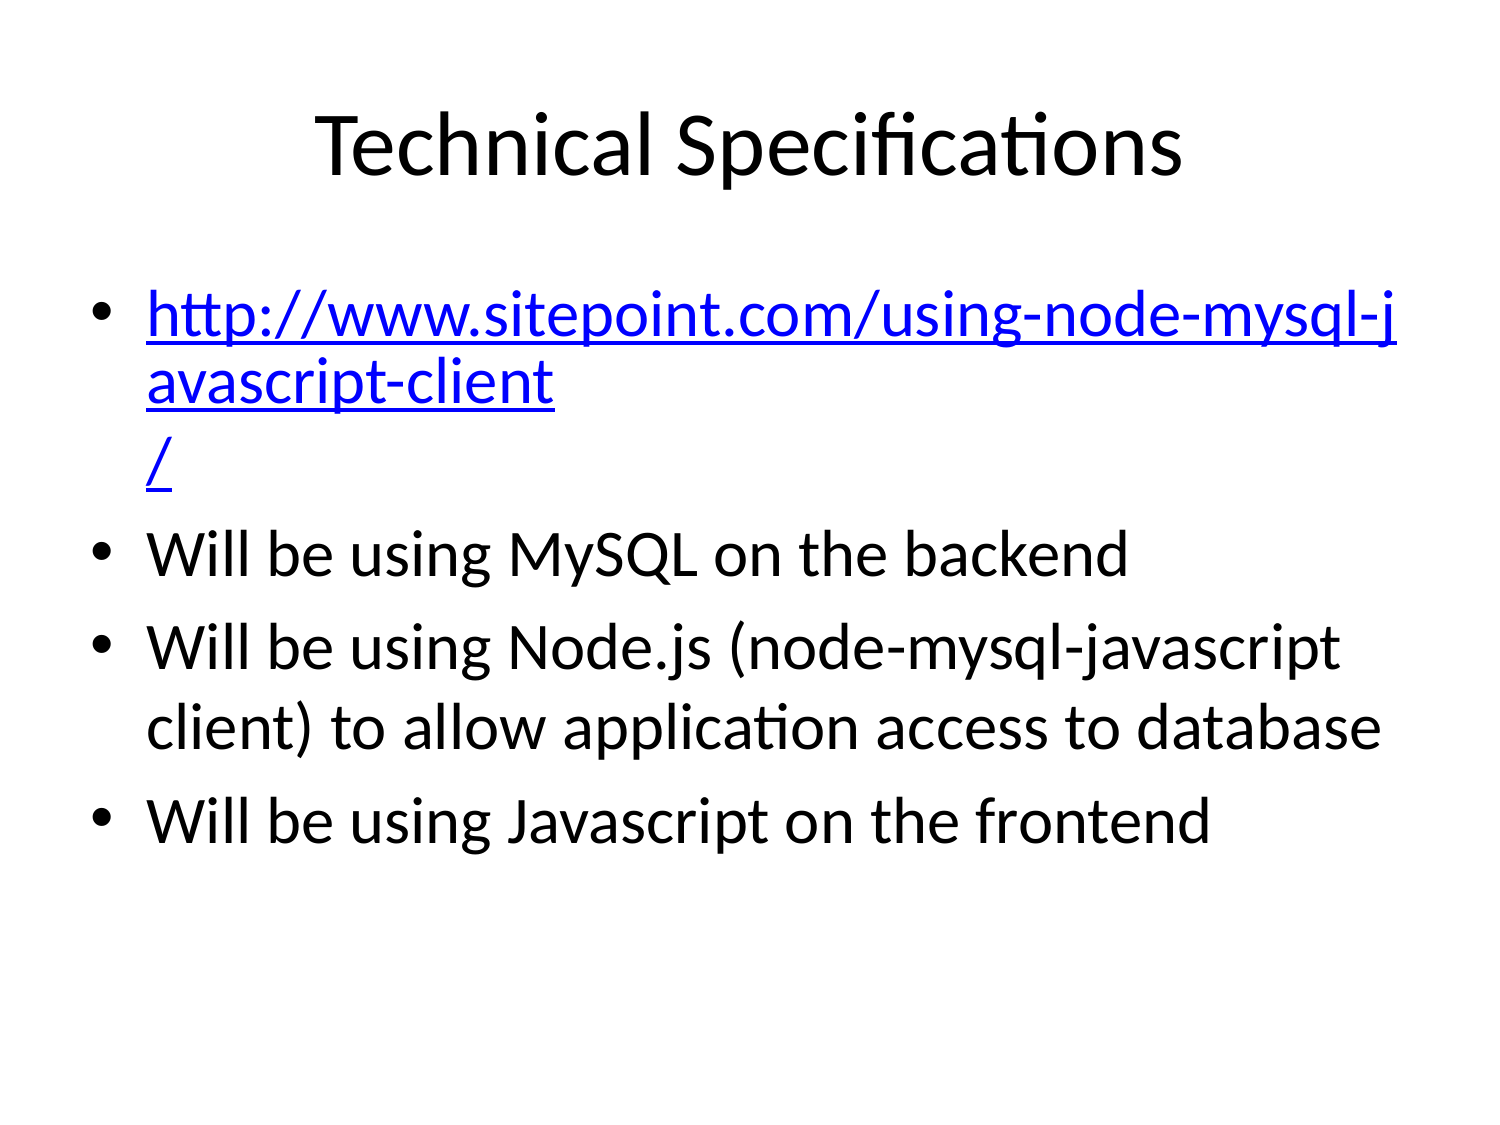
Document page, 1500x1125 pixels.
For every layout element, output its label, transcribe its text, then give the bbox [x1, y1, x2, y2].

list http://www.sitepoint.com/using-node-mysql-javascript-client/ Will be using MySQL on the backend Will be using Node.js (node-mysql-javascript client) to allow application access to database Will be using Javascript on the frontend [75, 262, 1425, 1005]
title Technical Specifications [75, 45, 1425, 233]
